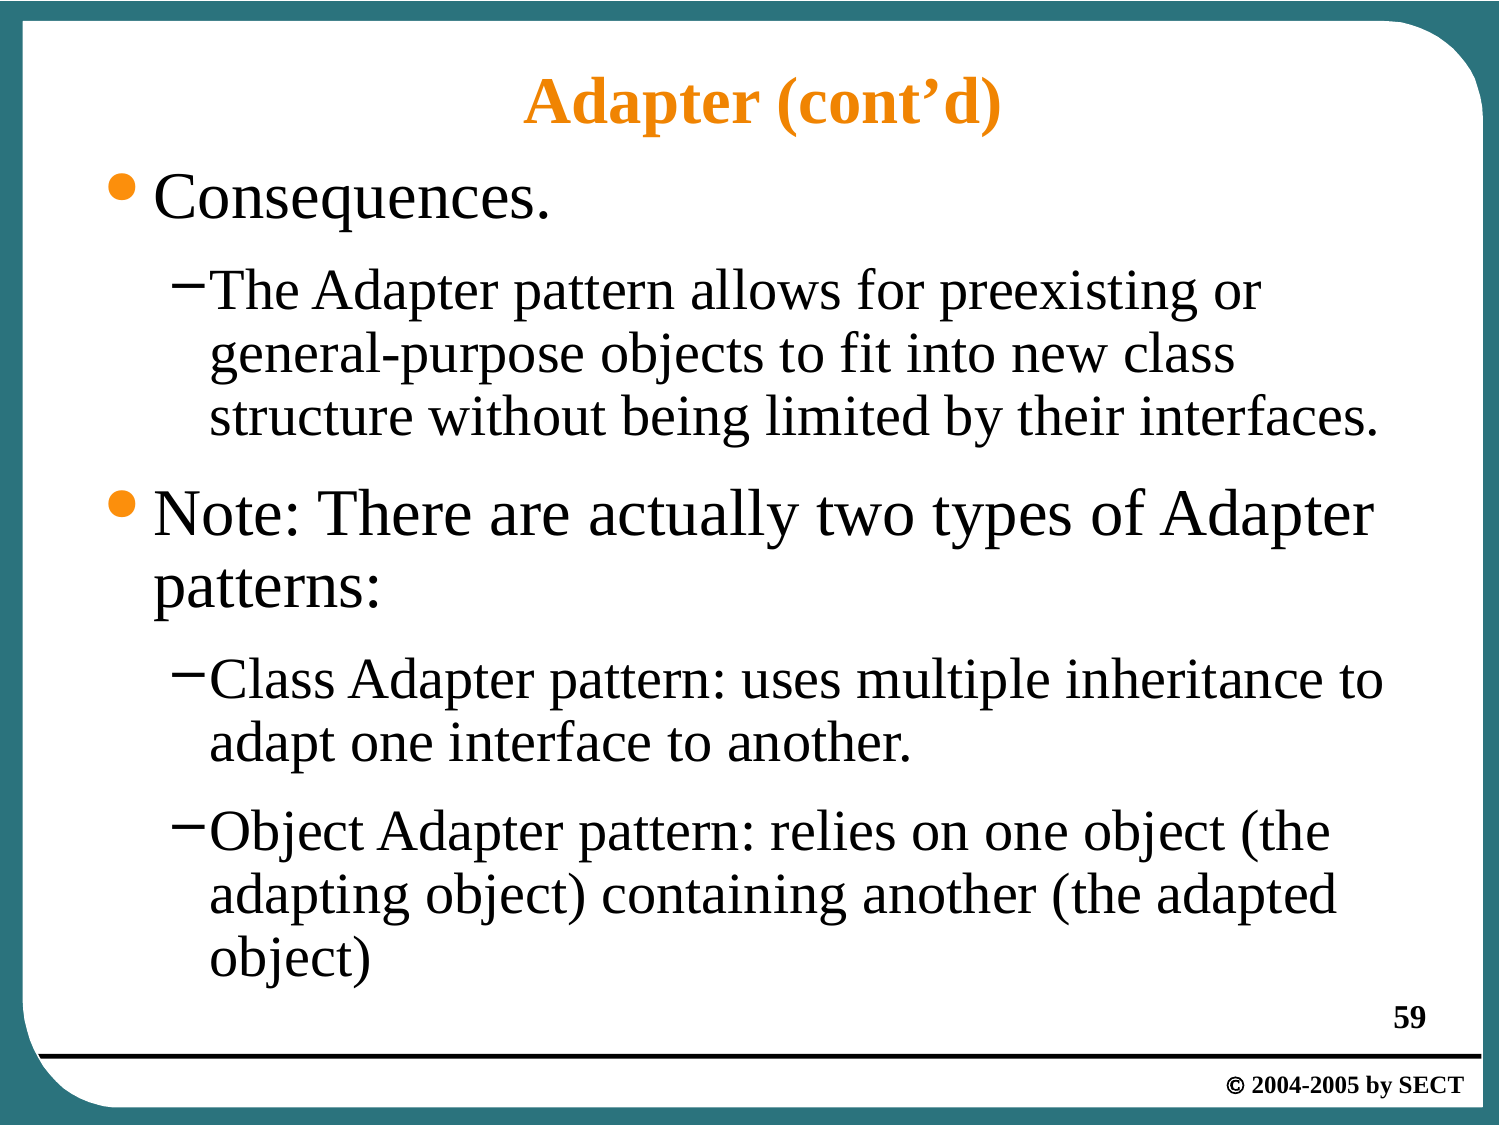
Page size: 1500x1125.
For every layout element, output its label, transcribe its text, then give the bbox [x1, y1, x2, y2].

list Consequences. The Adapter pattern allows for preexisting or general-purpose objects to fit into new class structure without being limited by their interfaces. Note: There are actually two types of Adapter patterns: Class Adapter pattern: uses multiple inheritance to adapt one interface to another. Object Adapter pattern: relies on one object (the adapting object) containing another (the adapted object) [91, 153, 1421, 1028]
title Adapter (cont’d) [101, 64, 1425, 144]
